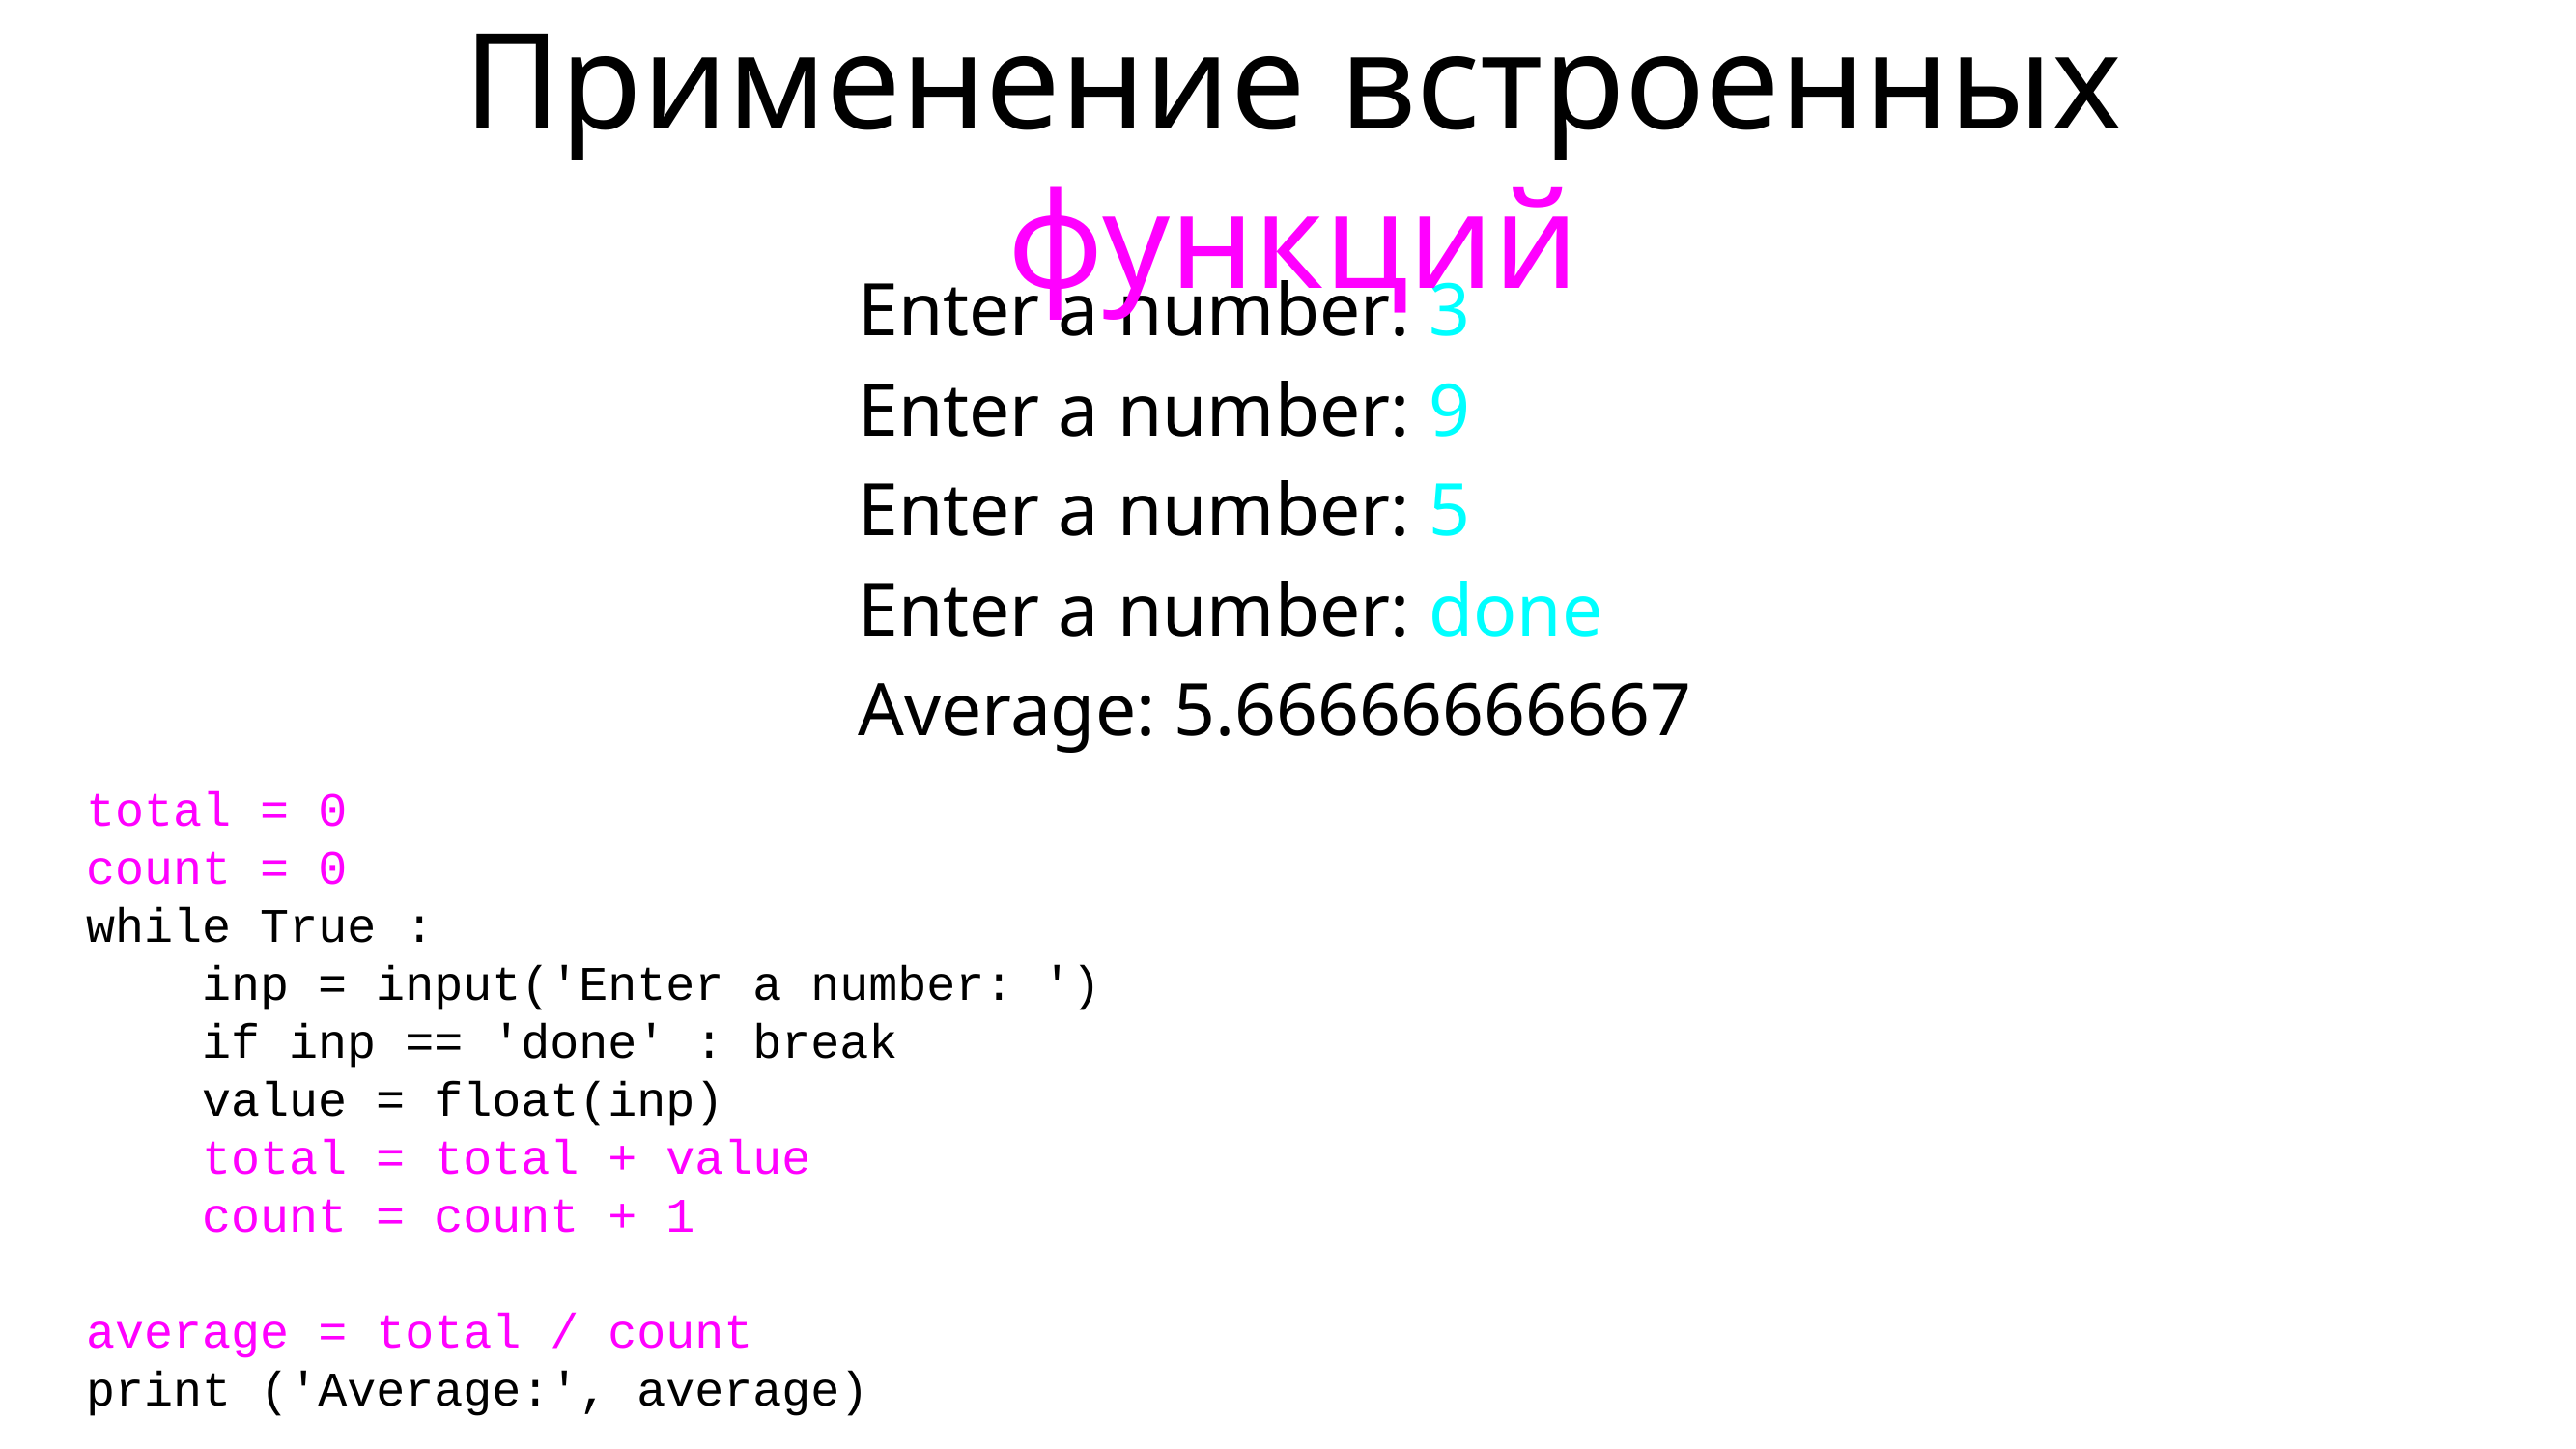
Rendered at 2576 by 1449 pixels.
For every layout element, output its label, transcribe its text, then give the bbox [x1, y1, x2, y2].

text_box Enter a number: 3 Enter a number: 9 Enter a number: 5 Enter a number: done Average: 5.66666666667 [843, 338, 1744, 745]
text_box total = 0 count = 0 while True : inp = input('Enter a number: ') if inp == 'done' : break value = float(inp) total = total + value count = count + 1 average = total / count print ('Average:', average) [71, 770, 1360, 1430]
title Применение встроенных функций [189, 0, 2398, 338]
